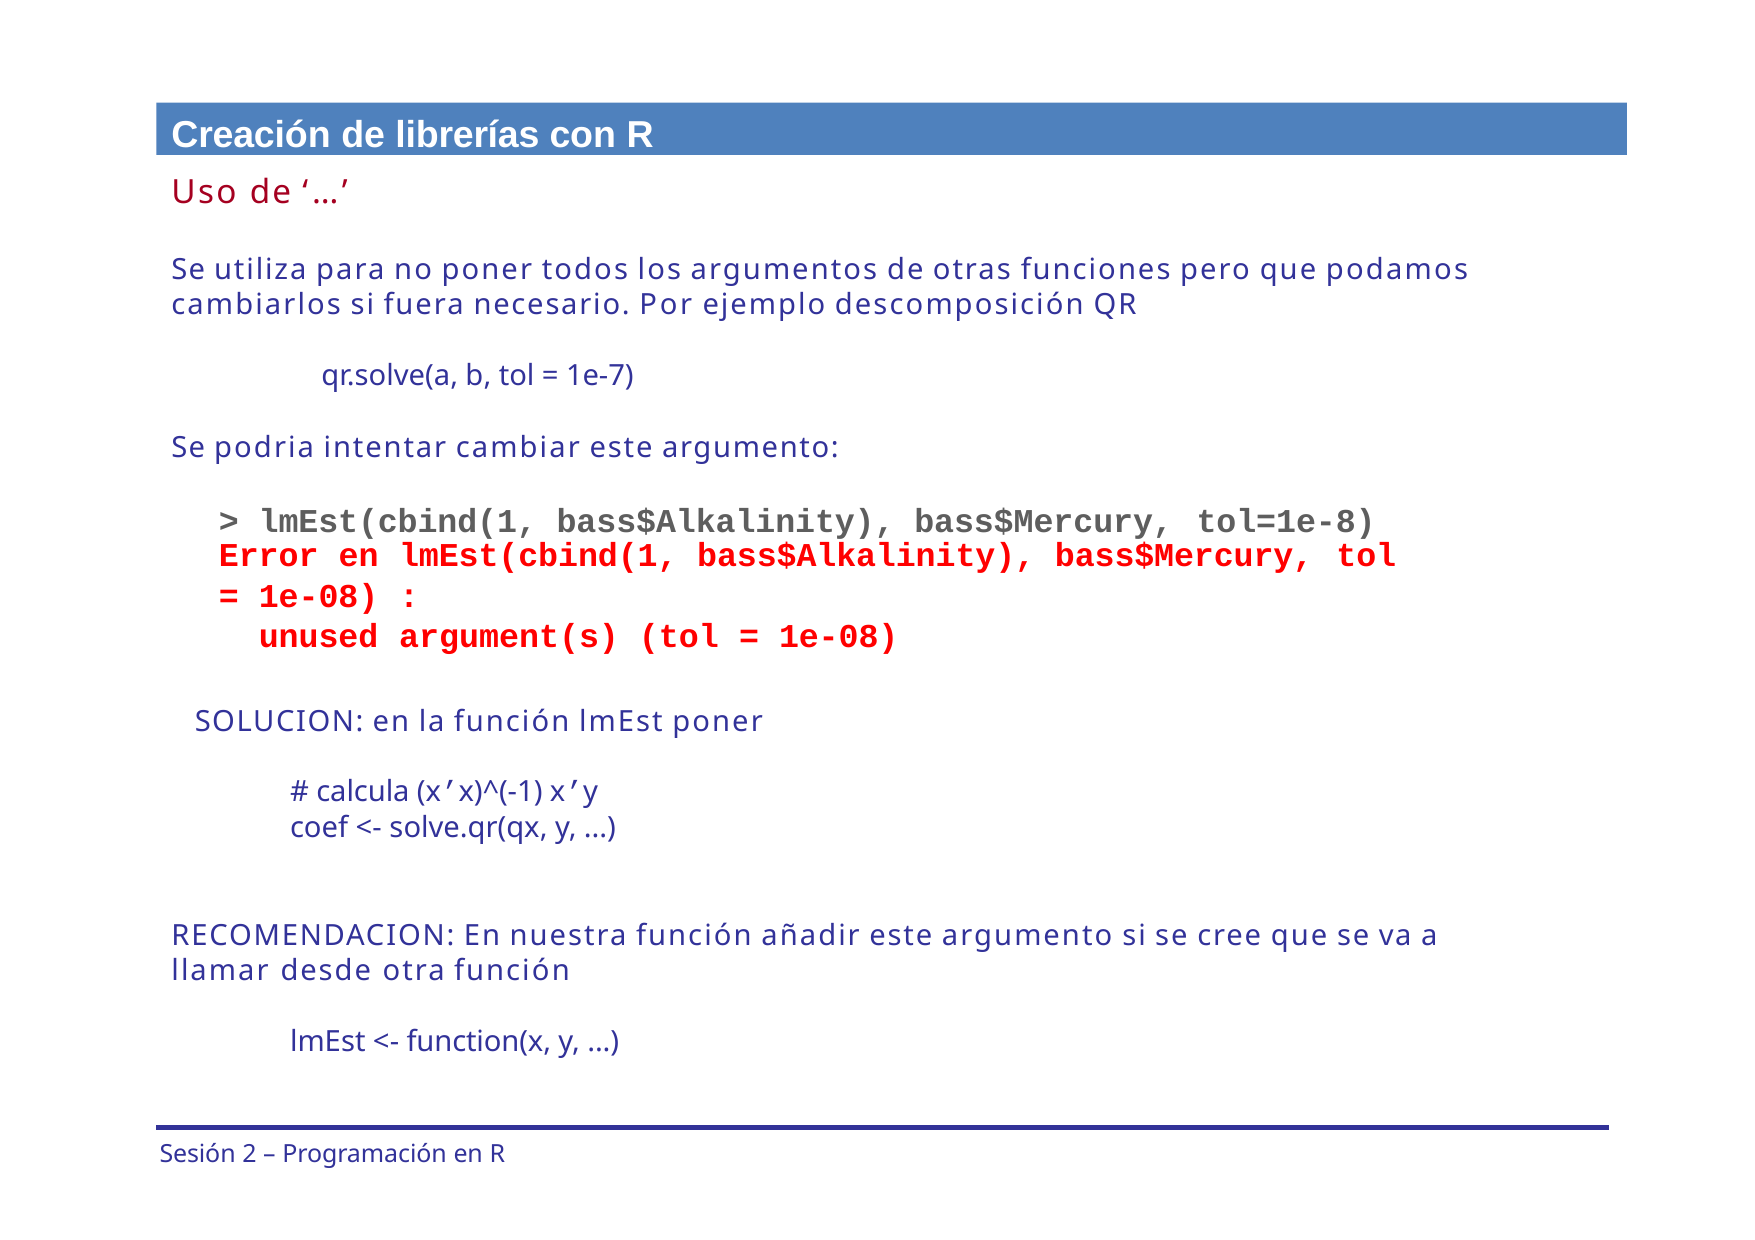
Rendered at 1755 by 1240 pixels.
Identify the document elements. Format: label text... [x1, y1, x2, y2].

text_box Error en = 1e-08) unused [216, 533, 382, 654]
text_box lmEst(cbind(1, bass$Alkalinity), bass$Mercury, tol : argument(s) (tol = 1e-08) [397, 533, 1404, 654]
text_box Creación de librerías con R [156, 102, 1627, 155]
text_box Sesión 2 – Programación en R [157, 1139, 542, 1168]
text_box SOLUCION: en la función lmEst poner # calcula (x’x)^(-1) x’y coef <- solve.qr(qx, y, ...) RECOMENDACION: En nuestra función añadir este argumento si se cree que se va a llamar desde otra función lmEst <- function(x, y, ...) [169, 702, 1540, 1058]
text_box Uso de ‘…’ Se utiliza para no poner todos los argumentos de otras funciones pero que podamos cambiarlos si fuera necesario. Por ejemplo descomposición QR qr.solve(a, b, tol = 1e-7) Se podria intentar cambiar este argumento: > lmEst(cbind(1, bass$Alkalinity), bass$Mercury, tol=1e-8) [169, 170, 1554, 540]
